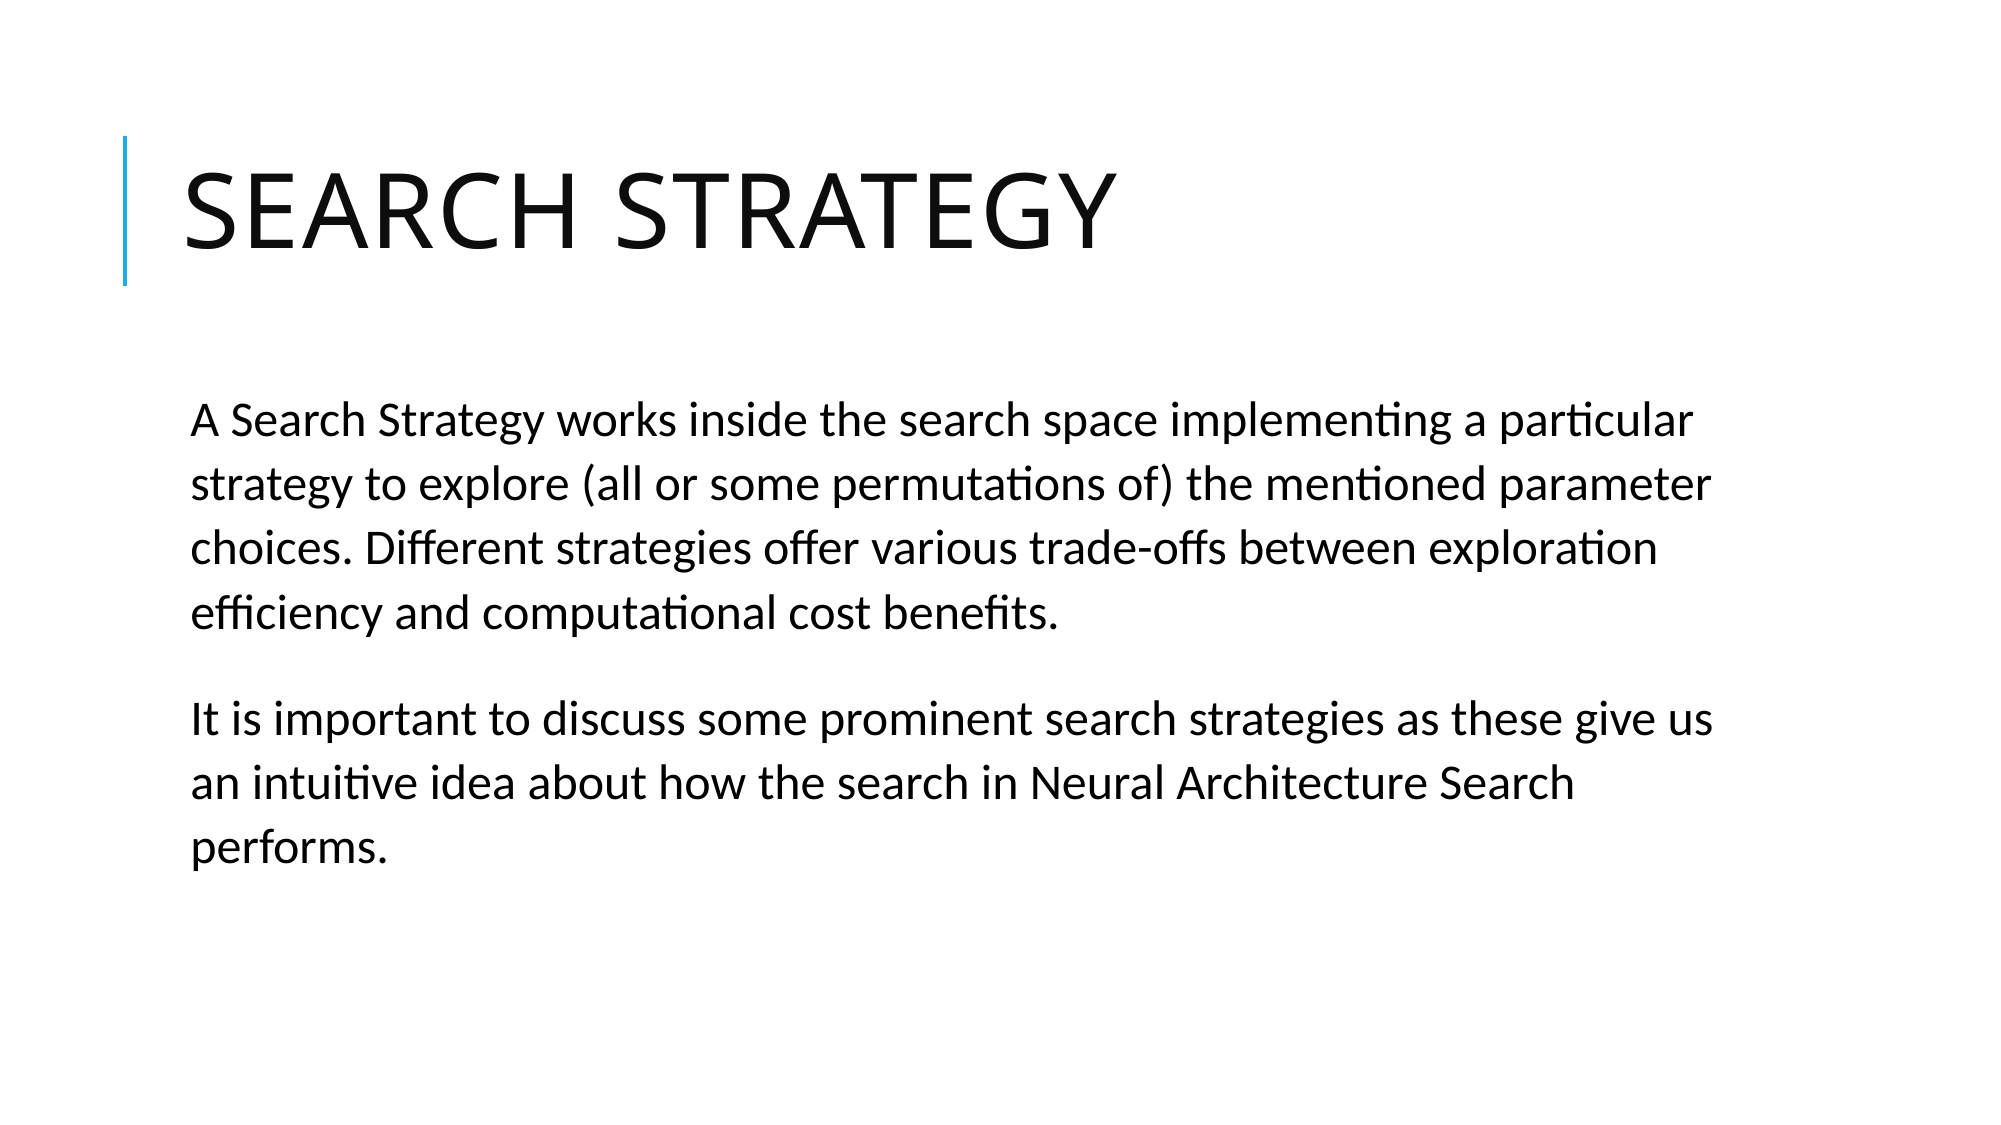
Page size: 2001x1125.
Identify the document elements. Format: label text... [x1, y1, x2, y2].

list A Search Strategy works inside the search space implementing a particular strategy to explore (all or some permutations of) the mentioned parameter choices. Different strategies offer various trade-offs between exploration efficiency and computational cost benefits. It is important to discuss some prominent search strategies as these give us an intuitive idea about how the search in Neural Architecture Search performs. [168, 375, 1763, 1035]
title SEARCh strategy [168, 96, 1763, 342]
